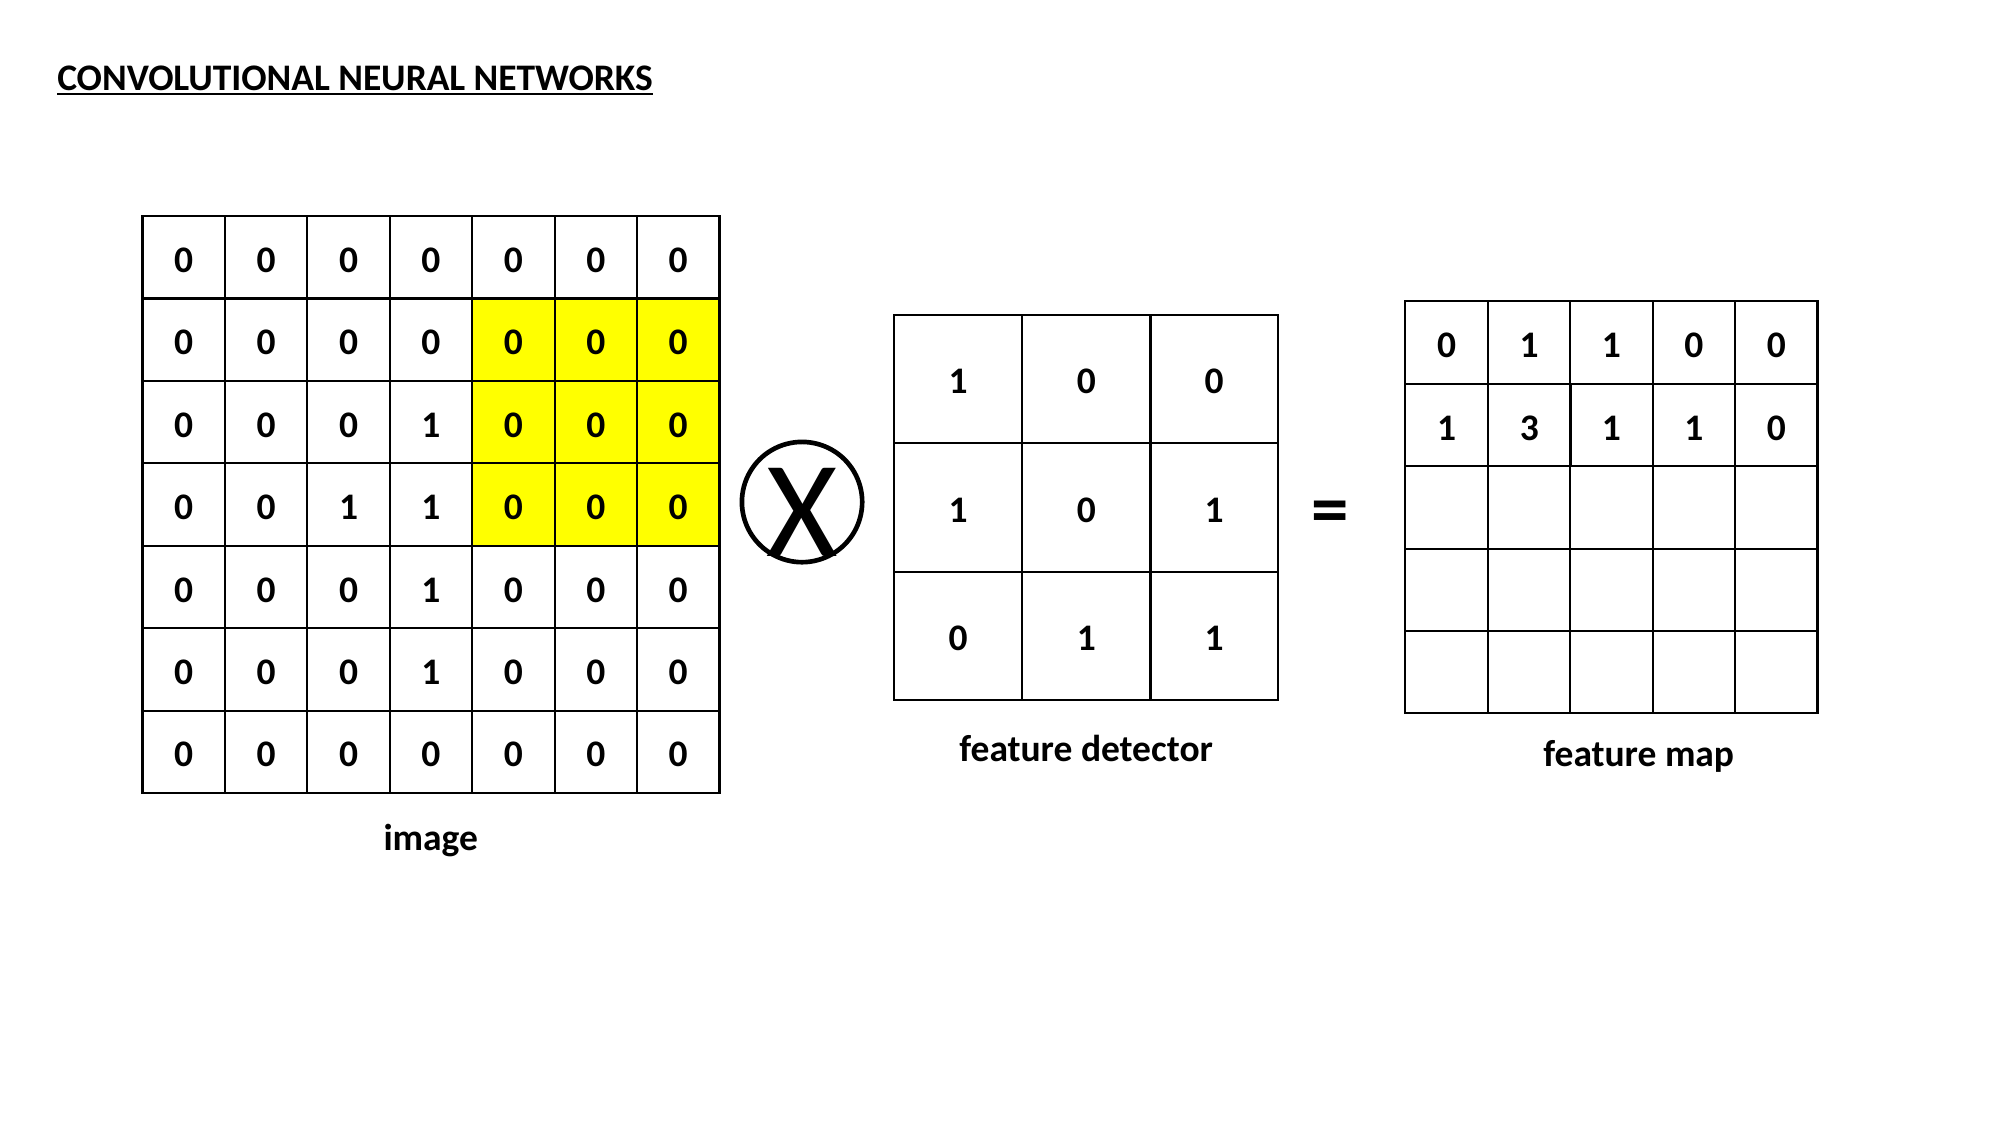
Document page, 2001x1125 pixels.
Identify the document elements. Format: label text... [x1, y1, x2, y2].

text_box 0 [224, 215, 306, 298]
text_box 1 [389, 545, 471, 627]
text_box [1734, 630, 1819, 714]
text_box 0 [554, 215, 636, 298]
text_box 0 [471, 627, 554, 710]
text_box 0 [1652, 300, 1734, 383]
text_box [1404, 465, 1487, 548]
text_box = [1296, 452, 1364, 557]
text_box 0 [224, 380, 306, 462]
text_box 0 [306, 545, 389, 627]
text_box 0 [141, 710, 224, 794]
text_box feature map [1528, 721, 1750, 782]
text_box [1404, 548, 1487, 630]
text_box [1652, 465, 1734, 548]
text_box 0 [554, 627, 636, 710]
text_box 0 [636, 627, 721, 710]
text_box 1 [389, 380, 471, 462]
text_box 0 [306, 627, 389, 710]
text_box 0 [636, 380, 721, 462]
text_box 3 [1487, 383, 1572, 467]
text_box [853, 468, 864, 536]
text_box [1487, 548, 1569, 630]
text_box feature detector [944, 716, 1229, 776]
text_box 1 [306, 462, 389, 545]
text_box 1 [1569, 300, 1652, 383]
text_box 1 [1149, 571, 1279, 701]
text_box 0 [636, 545, 721, 627]
text_box 0 [1734, 300, 1819, 383]
text_box 0 [554, 545, 636, 627]
text_box 0 [636, 462, 721, 545]
text_box 0 [893, 571, 1021, 701]
text_box 0 [389, 710, 471, 794]
text_box 0 [141, 462, 224, 545]
text_box [740, 466, 752, 538]
text_box 1 [1487, 300, 1569, 383]
text_box 0 [554, 298, 636, 380]
text_box 0 [471, 298, 554, 380]
text_box 0 [141, 545, 224, 627]
text_box 0 [224, 627, 306, 710]
text_box [1487, 467, 1569, 548]
text_box 0 [554, 462, 636, 545]
text_box [1734, 465, 1819, 548]
text_box [1652, 630, 1734, 714]
text_box 0 [471, 380, 554, 462]
text_box 1 [893, 442, 1021, 571]
text_box [1569, 548, 1652, 630]
text_box 0 [389, 215, 471, 298]
text_box 0 [1021, 442, 1149, 571]
text_box 1 [1149, 442, 1279, 571]
text_box 0 [141, 298, 224, 380]
text_box 0 [141, 380, 224, 462]
text_box 0 [389, 298, 471, 380]
text_box 1 [1404, 383, 1487, 465]
text_box 0 [636, 298, 721, 380]
text_box 0 [1404, 300, 1487, 383]
text_box 0 [224, 462, 306, 545]
text_box 1 [1652, 383, 1734, 465]
text_box 1 [1021, 571, 1149, 701]
text_box 1 [389, 462, 471, 545]
text_box 0 [141, 215, 224, 298]
text_box 0 [224, 545, 306, 627]
text_box 0 [471, 710, 554, 794]
text_box 0 [1734, 383, 1819, 465]
text_box 0 [636, 710, 721, 794]
text_box 0 [471, 545, 554, 627]
text_box [1734, 548, 1819, 630]
text_box X [752, 411, 853, 591]
text_box 0 [636, 215, 721, 298]
text_box 0 [306, 215, 389, 298]
text_box 0 [471, 462, 554, 545]
text_box 0 [554, 380, 636, 462]
text_box 0 [141, 627, 224, 710]
text_box 0 [224, 710, 306, 794]
text_box image [368, 805, 494, 866]
text_box 0 [1021, 314, 1149, 442]
text_box 0 [471, 215, 554, 298]
text_box [1652, 548, 1734, 630]
text_box [1487, 630, 1569, 714]
text_box 0 [306, 380, 389, 462]
text_box 0 [224, 298, 306, 380]
text_box 0 [306, 298, 389, 380]
text_box [1404, 630, 1487, 714]
text_box 1 [389, 627, 471, 710]
text_box 0 [306, 710, 389, 794]
text_box 1 [1572, 383, 1652, 465]
text_box 1 [893, 314, 1021, 442]
text_box CONVOLUTIONAL NEURAL NETWORKS [42, 45, 669, 105]
text_box [1569, 630, 1652, 714]
text_box 0 [1149, 314, 1279, 442]
text_box [1569, 465, 1652, 548]
text_box 0 [554, 710, 636, 794]
